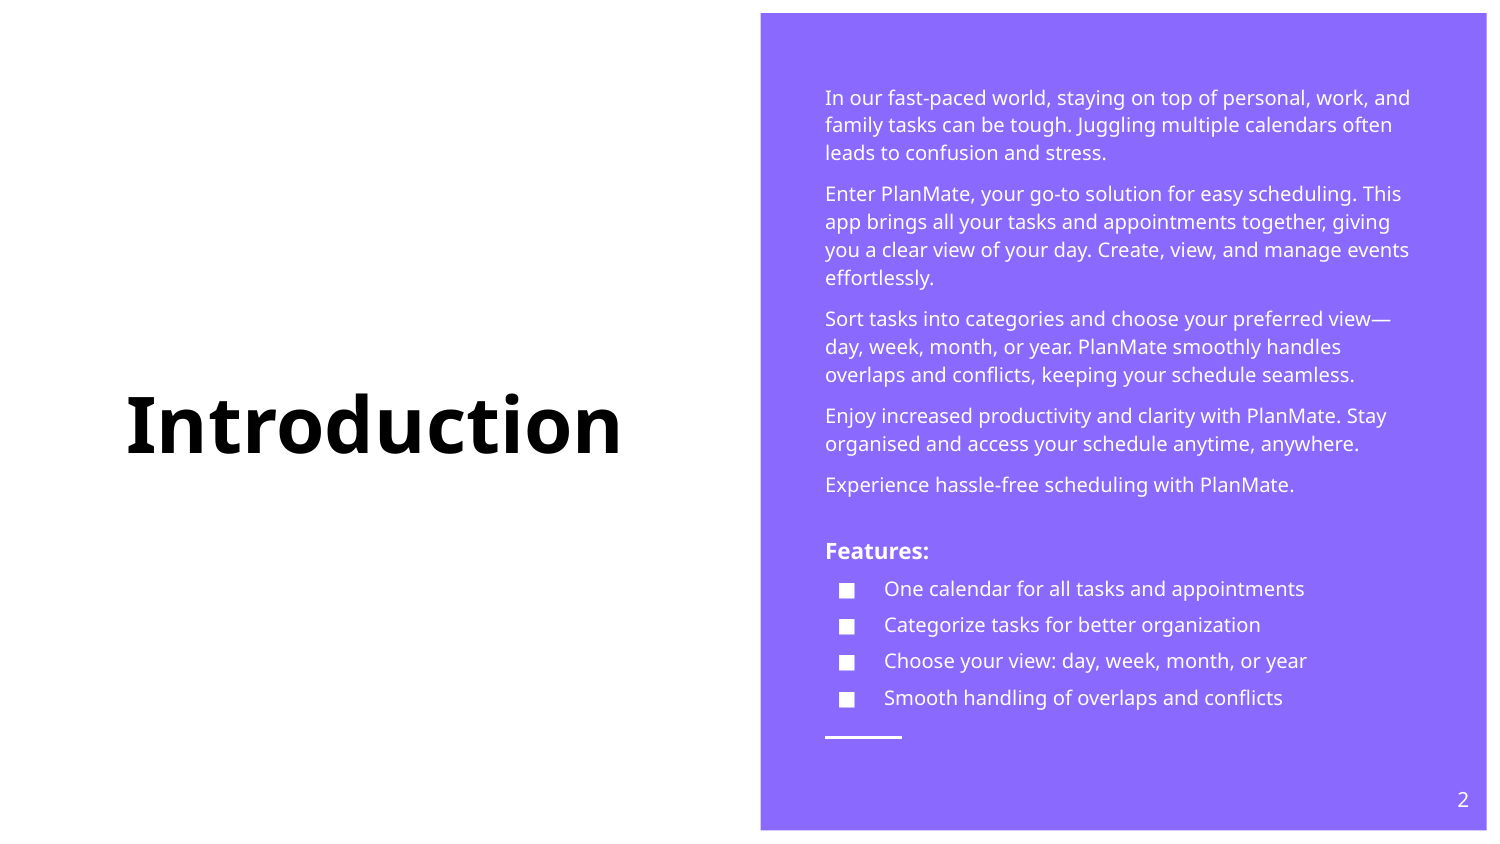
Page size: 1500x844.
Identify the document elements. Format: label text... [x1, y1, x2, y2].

list In our fast-paced world, staying on top of personal, work, and family tasks can be tough. Juggling multiple calendars often leads to confusion and stress. Enter PlanMate, your go-to solution for easy scheduling. This app brings all your tasks and appointments together, giving you a clear view of your day. Create, view, and manage events effortlessly. Sort tasks into categories and choose your preferred view—day, week, month, or year. PlanMate smoothly handles overlaps and conflicts, keeping your schedule seamless. Enjoy increased productivity and clarity with PlanMate. Stay organised and access your schedule anytime, anywhere. Experience hassle-free scheduling with PlanMate. Features: One calendar for all tasks and appointments Categorize tasks for better organization Choose your view: day, week, month, or year Smooth handling of overlaps and conflicts [810, 65, 1440, 725]
title Introduction [43, 359, 708, 485]
slide_number ‹#› [1394, 769, 1484, 834]
